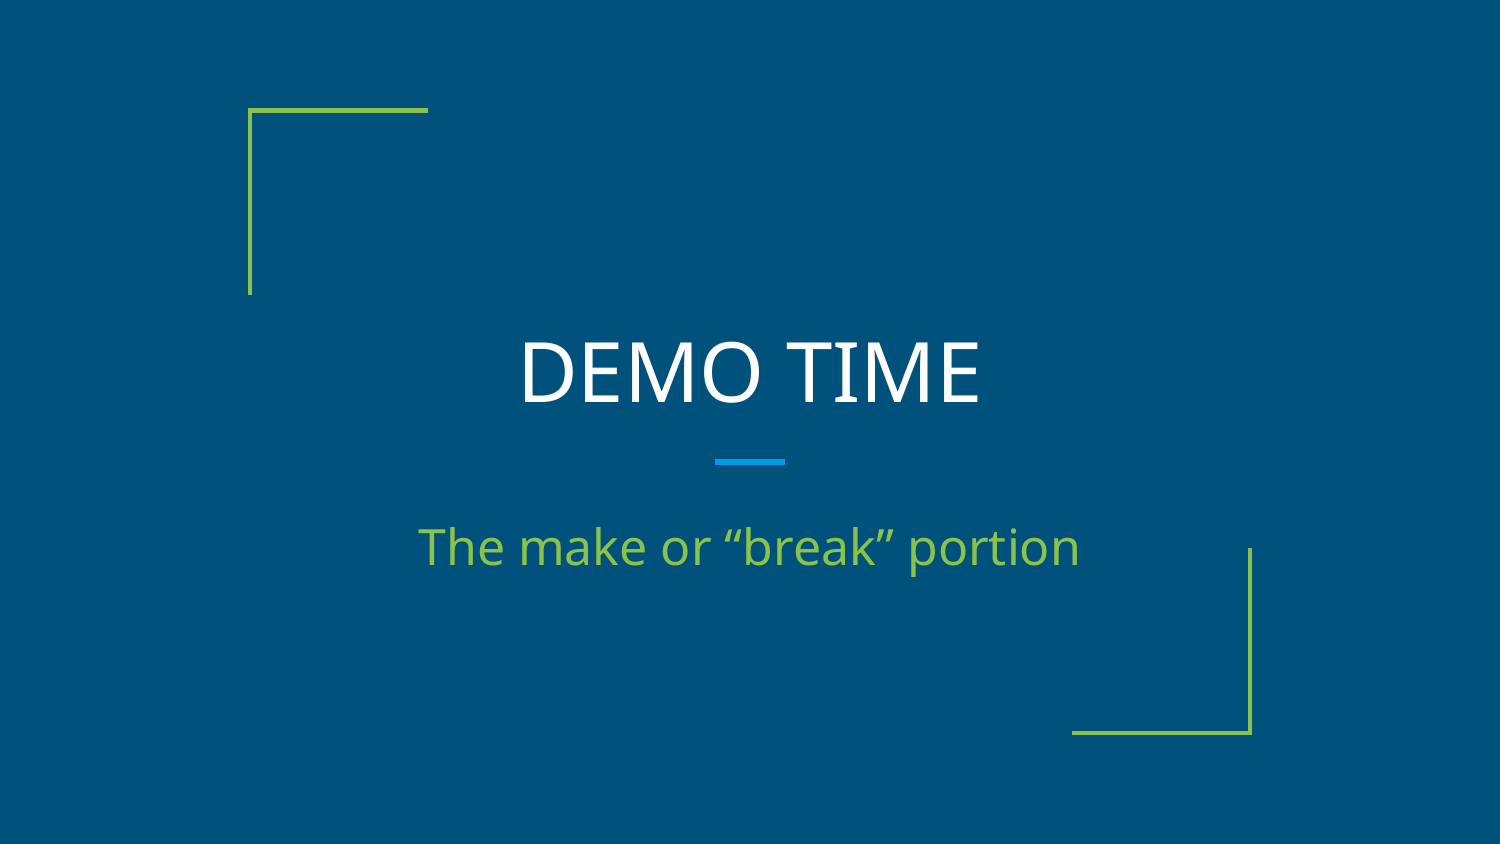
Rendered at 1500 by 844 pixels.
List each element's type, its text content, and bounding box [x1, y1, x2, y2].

subtitle The make or “break” portion [275, 500, 1225, 650]
title DEMO TIME [275, 195, 1225, 435]
